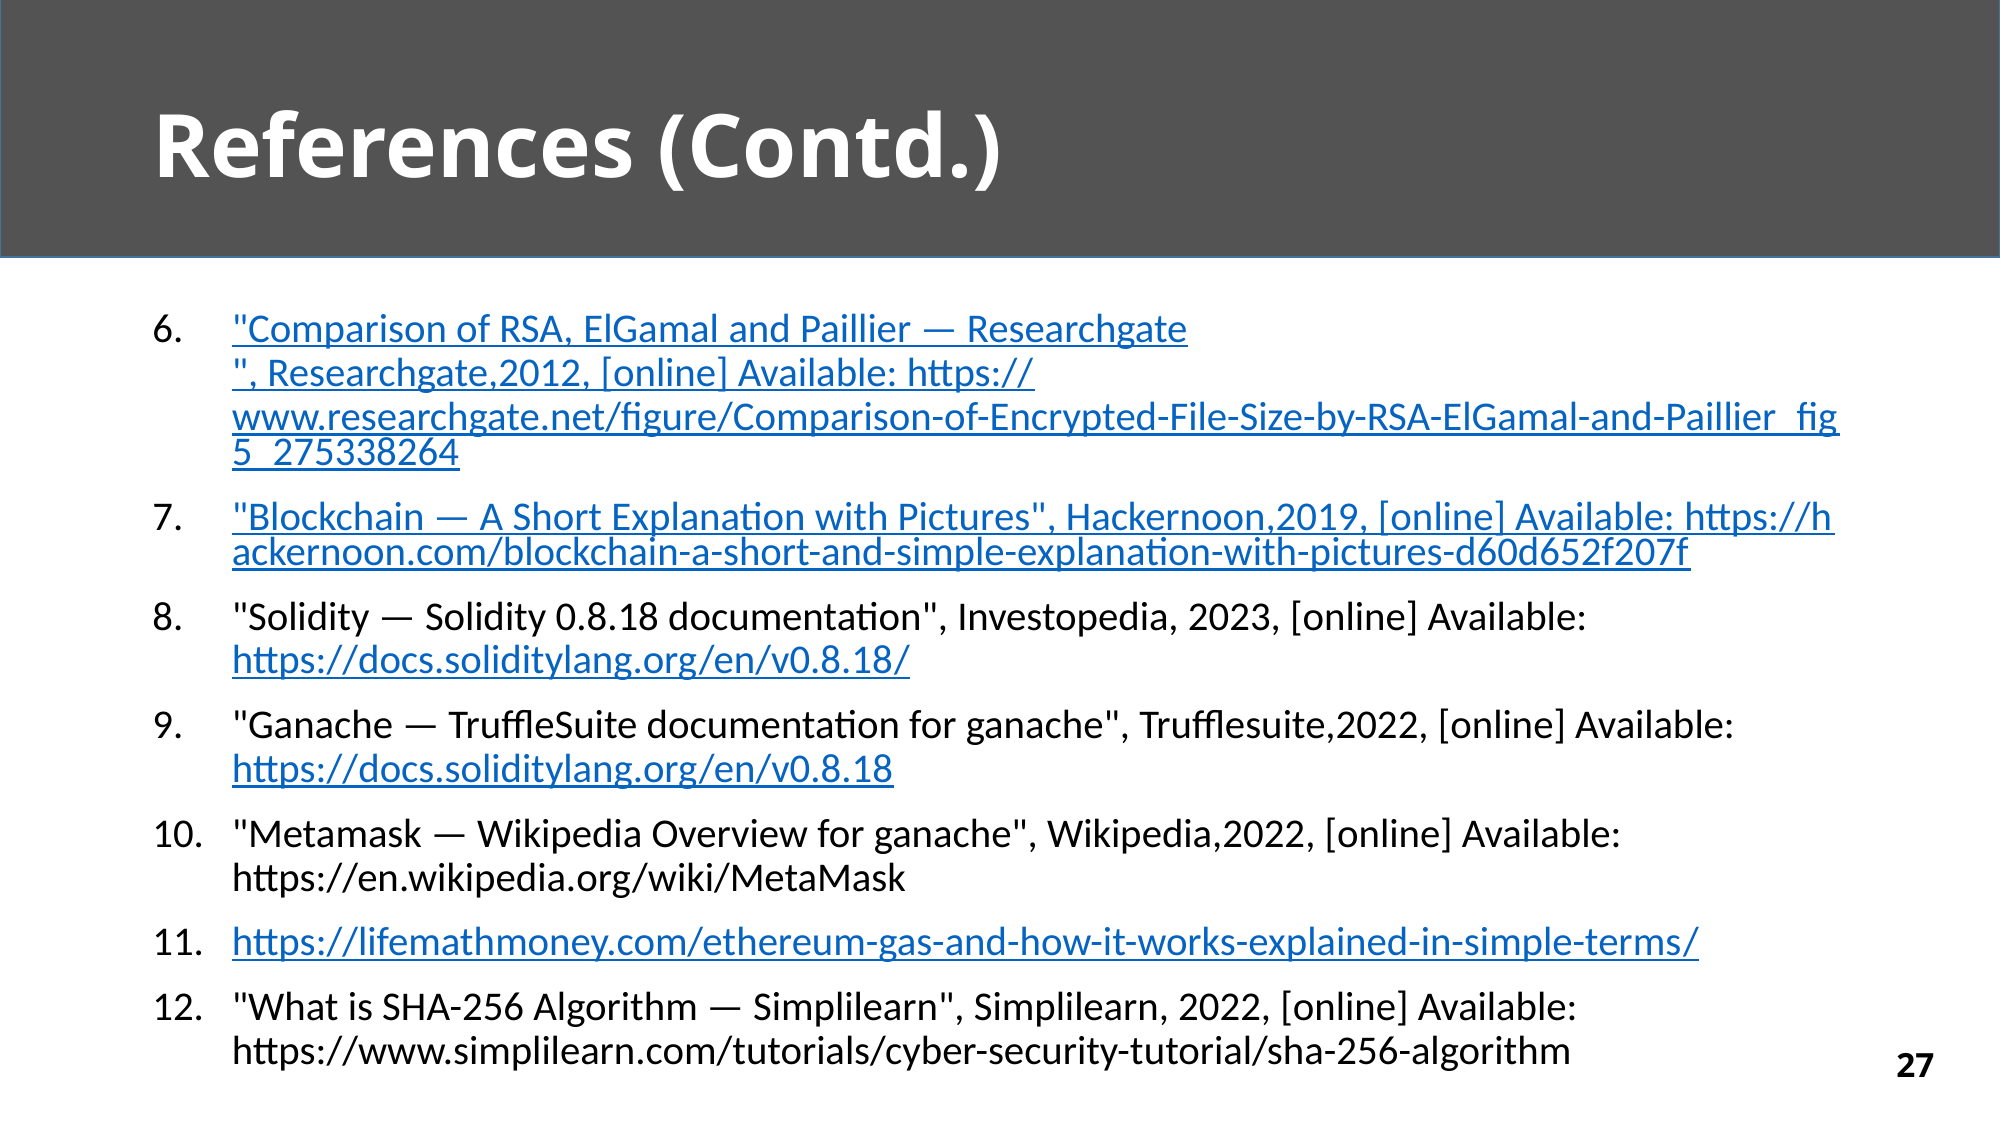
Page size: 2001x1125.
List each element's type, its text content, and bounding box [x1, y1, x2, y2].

text_box [0, 0, 2000, 258]
title References (Contd.) [137, 40, 1863, 258]
text_box 27 [1881, 1037, 1953, 1092]
list "Comparison of RSA, ElGamal and Paillier — Researchgate", Researchgate,2012, [online] Available: https://www.researchgate.net/figure/Comparison-of-Encrypted-File-Size-by-RSA-ElGamal-and-Paillier_fig5_275338264 "Blockchain — A Short Explanation with Pictures", Hackernoon,2019, [online] Available: https://hackernoon.com/blockchain-a-short-and-simple-explanation-with-pictures-d60d652f207f "Solidity — Solidity 0.8.18 documentation", Investopedia, 2023, [online] Available: https://docs.soliditylang.org/en/v0.8.18/ "Ganache — TruffleSuite documentation for ganache", Trufflesuite,2022, [online] Available: https://docs.soliditylang.org/en/v0.8.18 "Metamask — Wikipedia Overview for ganache", Wikipedia,2022, [online] Available: https://en.wikipedia.org/wiki/MetaMask https://lifemathmoney.com/ethereum-gas-and-how-it-works-explained-in-simple-terms/ "What is SHA-256 Algorithm — Simplilearn", Simplilearn, 2022, [online] Available: https://www.simplilearn.com/tutorials/cyber-security-tutorial/sha-256-algorithm [137, 299, 1863, 1014]
